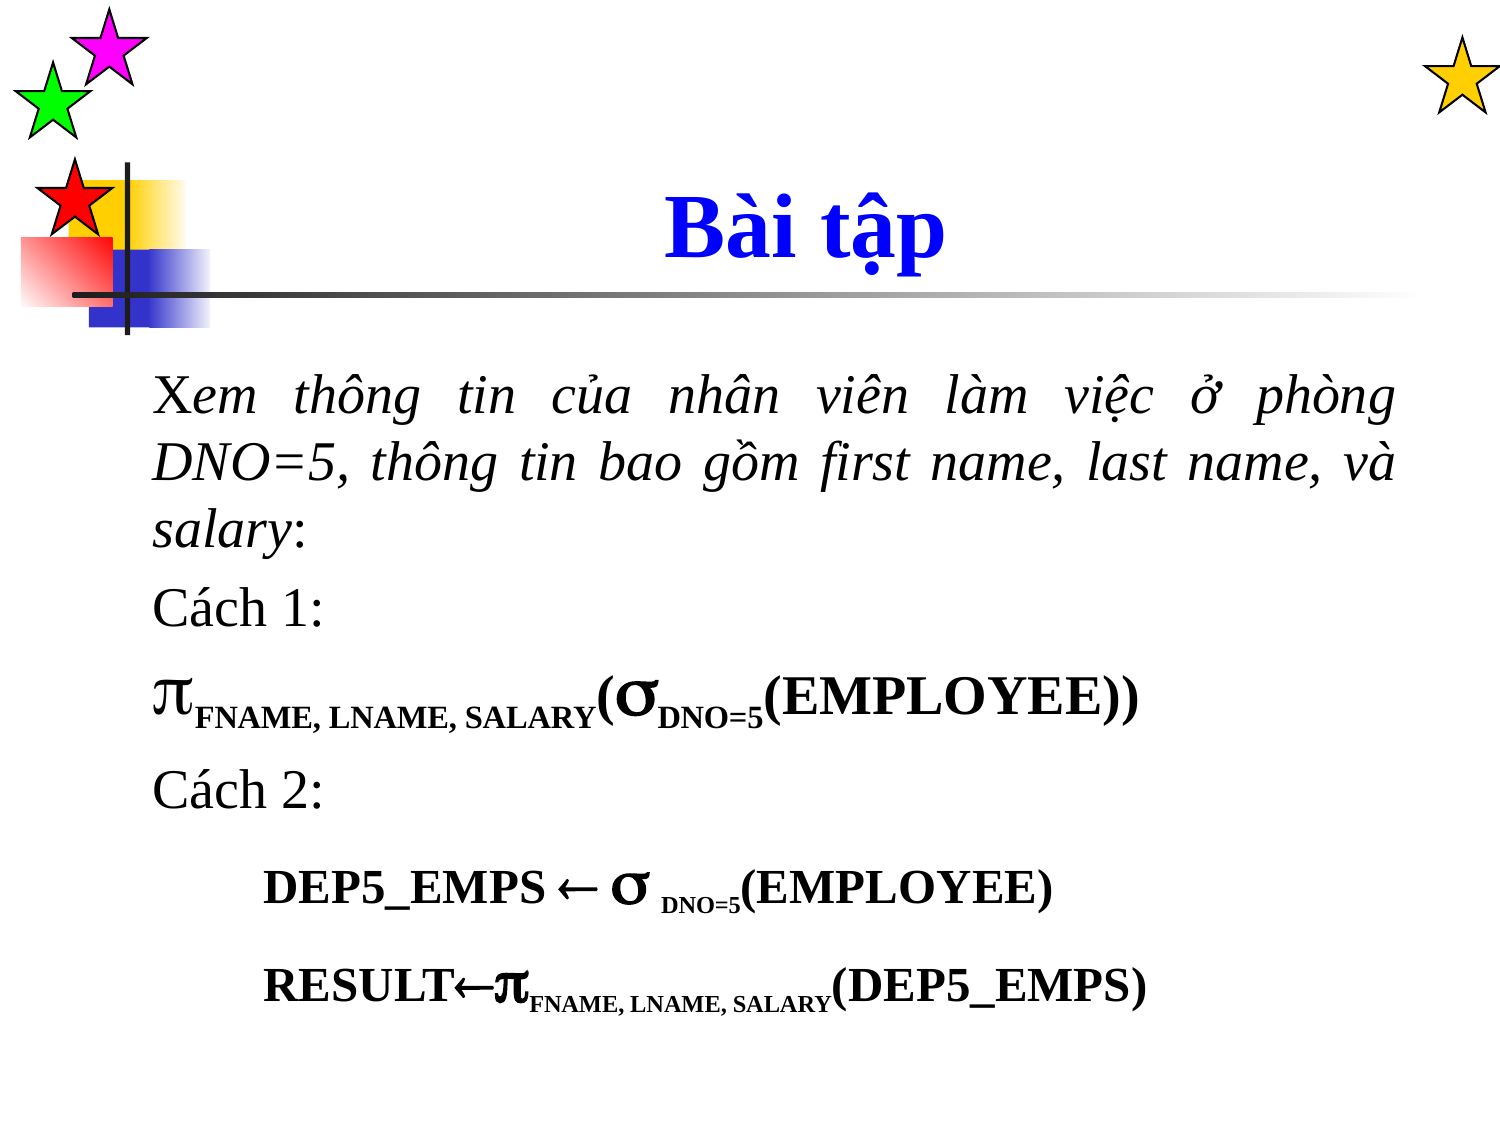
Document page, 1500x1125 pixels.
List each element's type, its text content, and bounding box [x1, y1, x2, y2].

text_box Bài tập [174, 74, 1438, 284]
list Xem thông tin của nhân viên làm việc ở phòng DNO=5, thông tin bao gồm first name, last name, và salary: Cách 1: FNAME, LNAME, SALARY(DNO=5(EMPLOYEE)) Cách 2: DEP5_EMPS   DNO=5(EMPLOYEE) RESULTFNAME, LNAME, SALARY(DEP5_EMPS) [137, 350, 1413, 1025]
